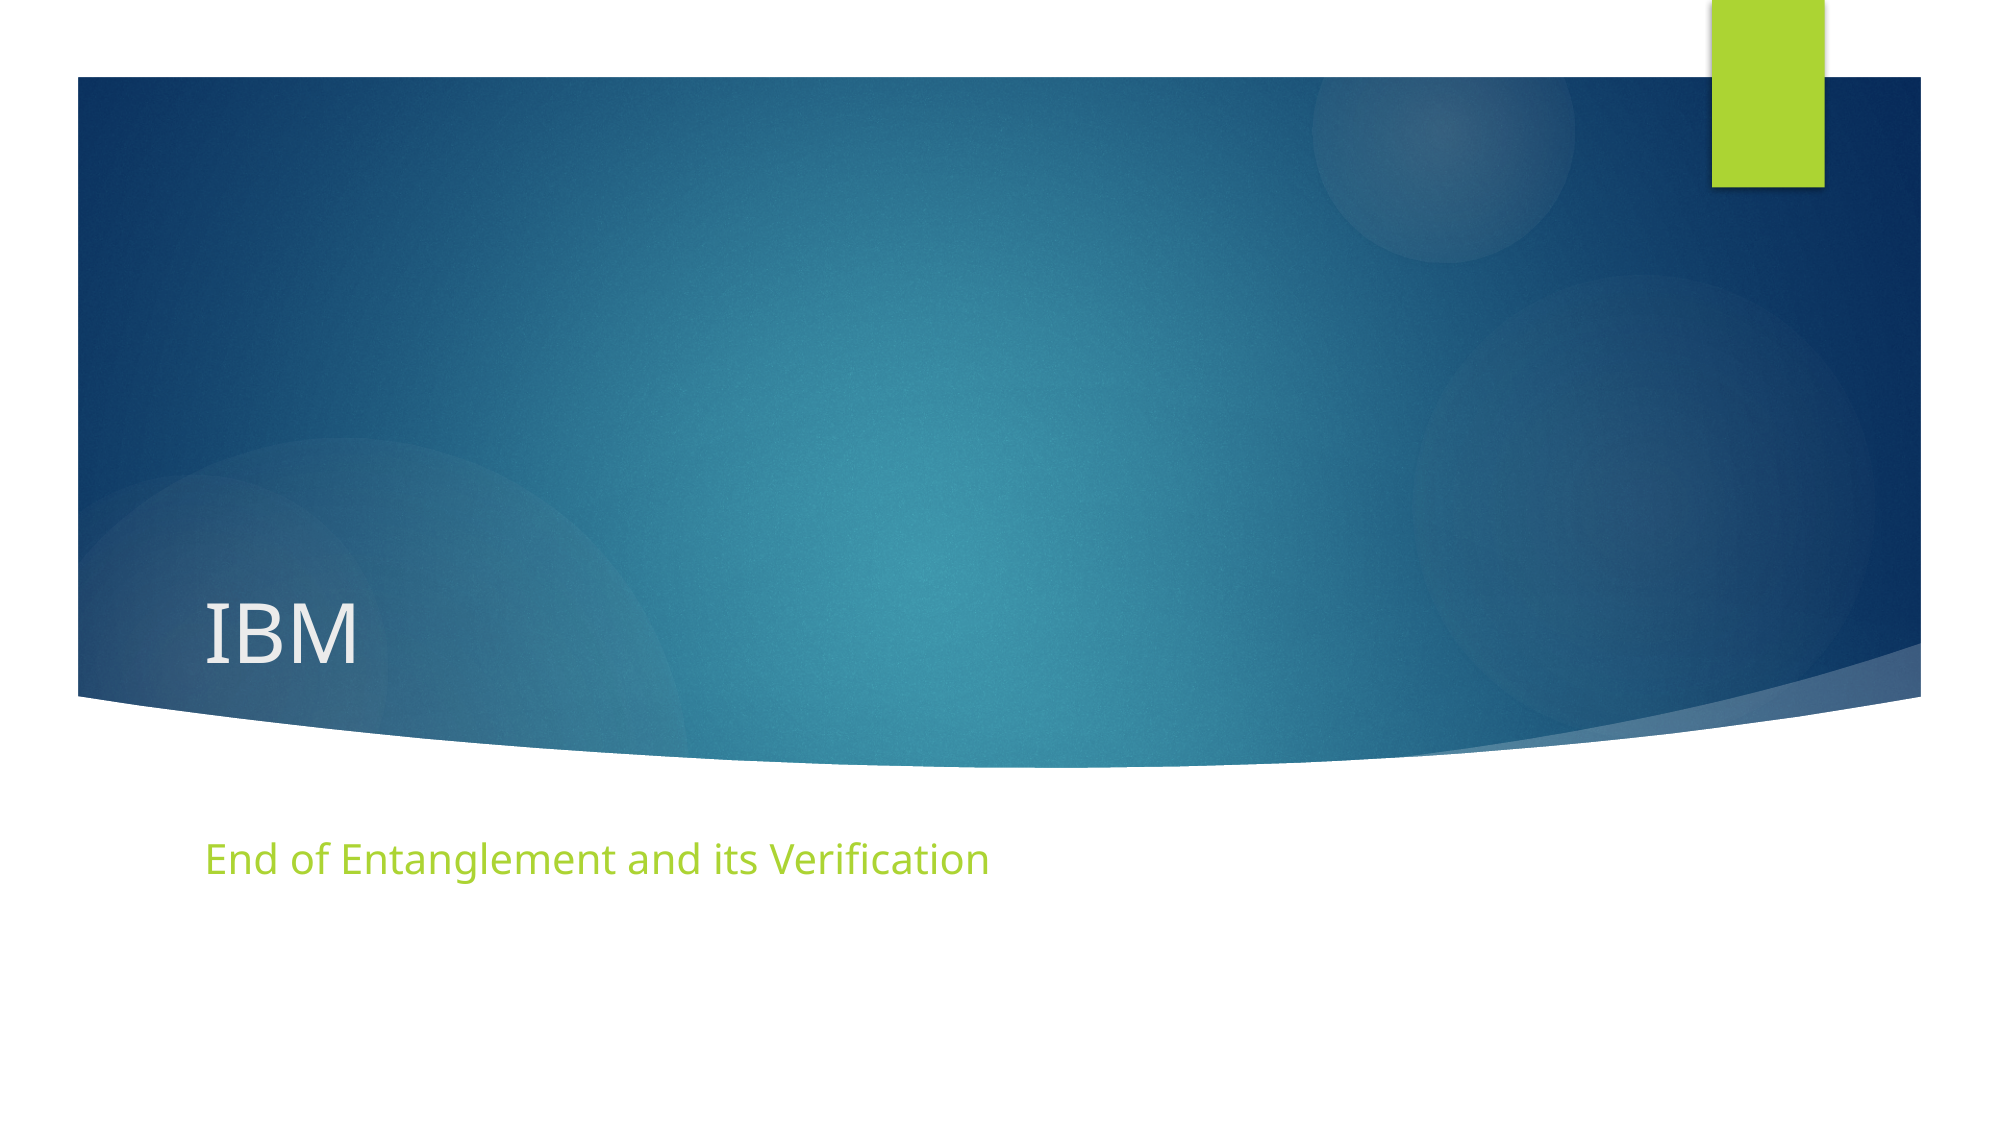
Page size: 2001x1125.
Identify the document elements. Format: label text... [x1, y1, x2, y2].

title IBM [189, 388, 1638, 688]
list End of Entanglement and its Verification [189, 825, 1638, 967]
